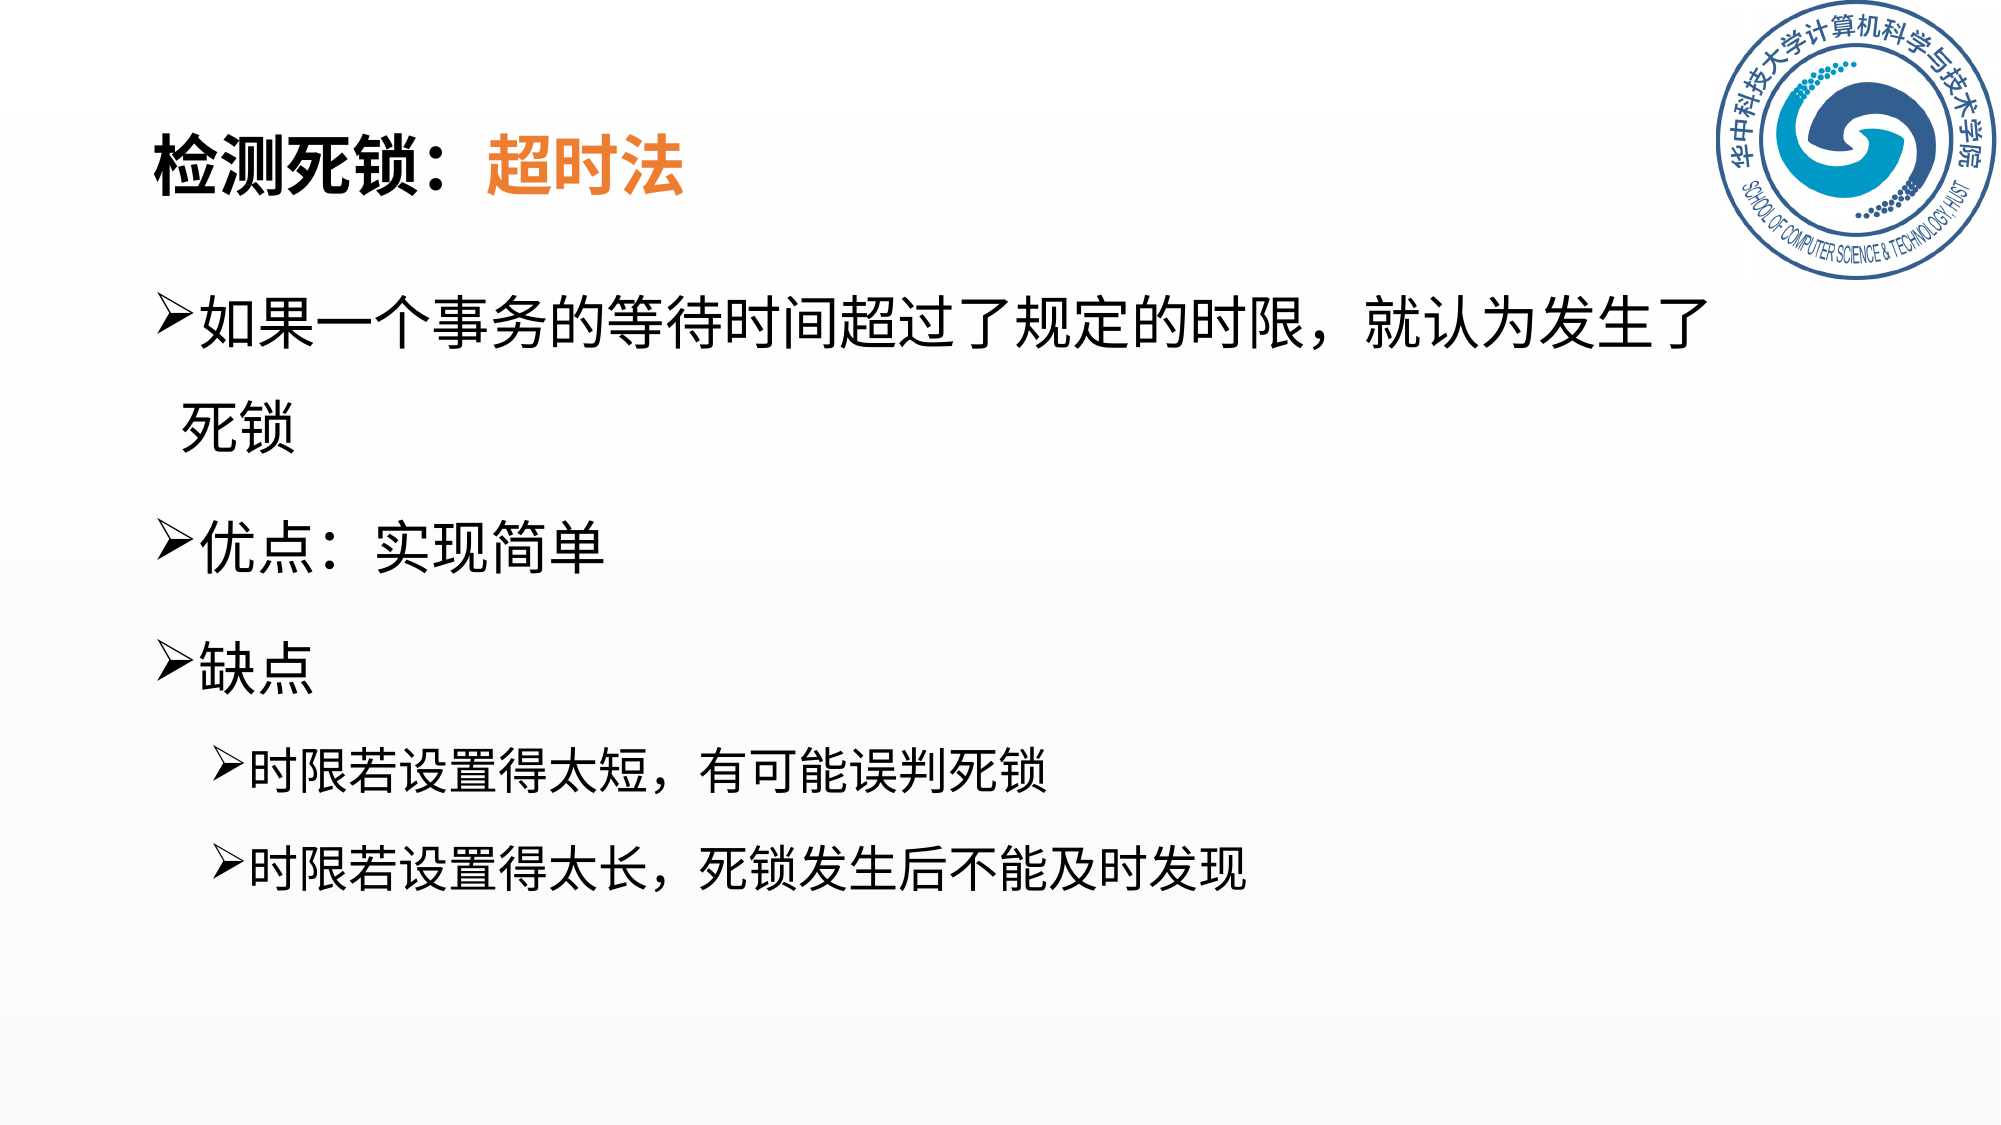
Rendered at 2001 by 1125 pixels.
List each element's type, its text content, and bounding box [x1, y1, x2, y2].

picture [1863, 136, 1868, 155]
picture [1716, 0, 1999, 280]
title 检测死锁：超时法 [137, 59, 1863, 278]
list 如果一个事务的等待时间超过了规定的时限，就认为发生了死锁 优点：实现简单 缺点 时限若设置得太短，有可能误判死锁 时限若设置得太长，死锁发生后不能及时发现 [137, 243, 1768, 1059]
